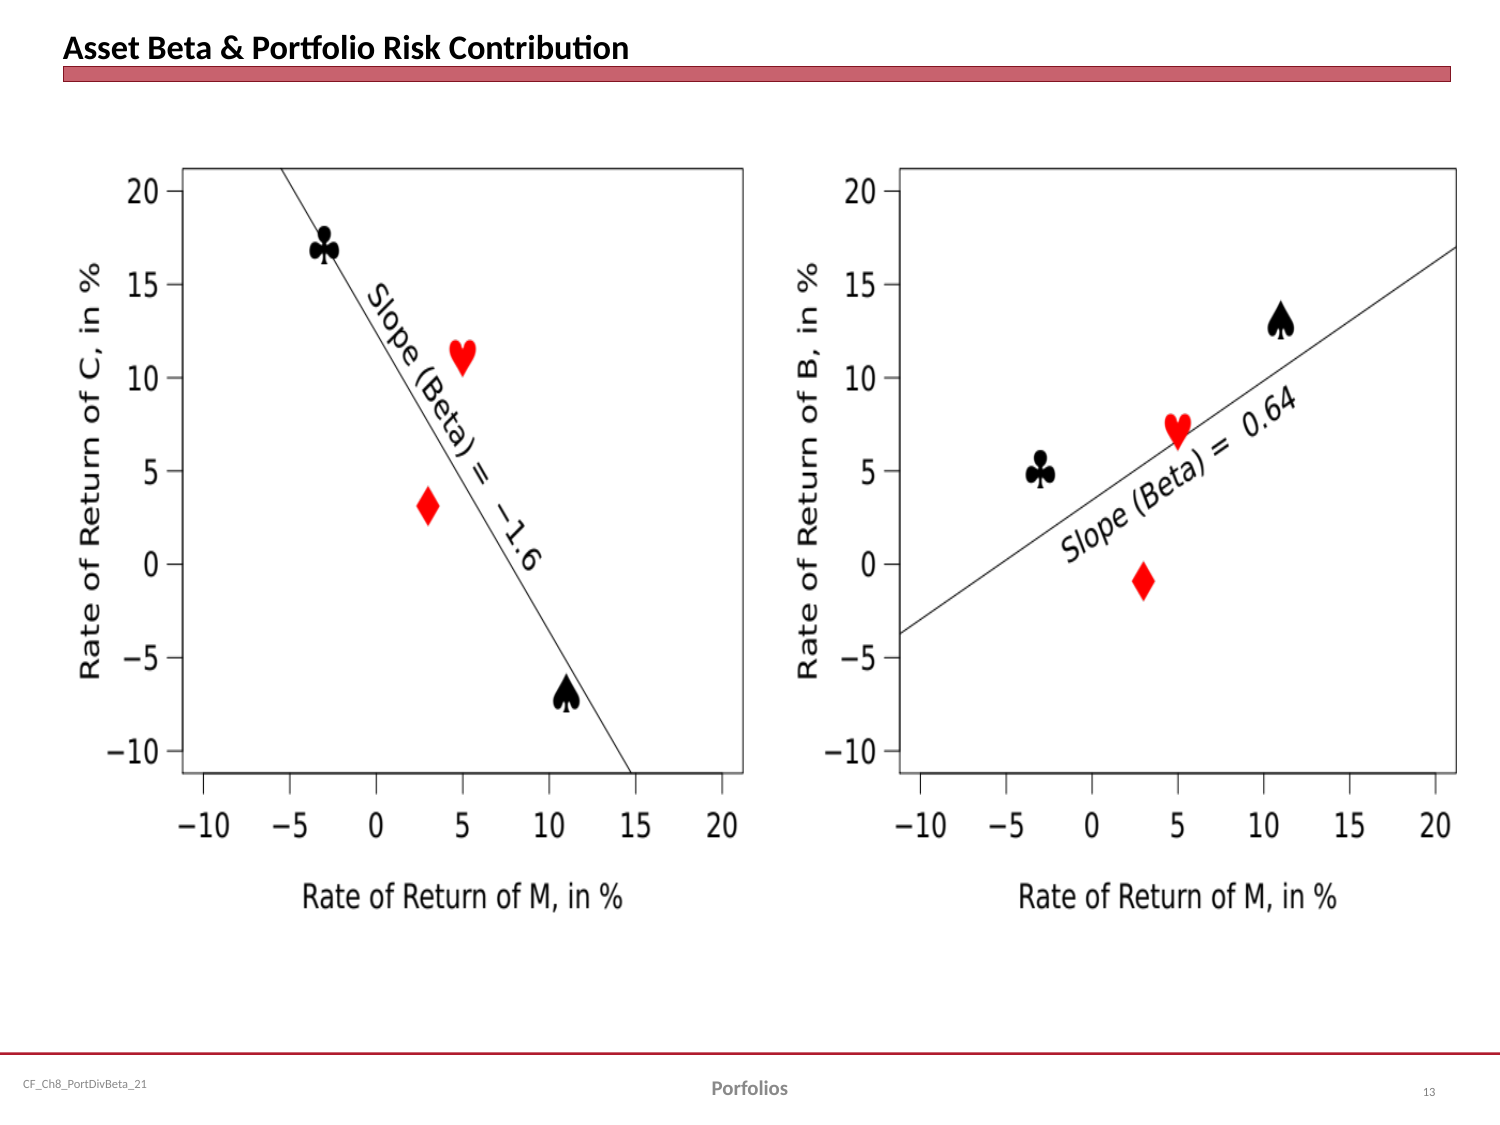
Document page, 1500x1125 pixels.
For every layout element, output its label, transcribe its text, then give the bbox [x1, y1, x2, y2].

picture [56, 124, 776, 938]
slide_number 13 [1375, 1061, 1451, 1122]
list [776, 124, 1488, 938]
title Asset Beta & Portfolio Risk Contribution [62, 6, 1451, 67]
footer Porfolios [512, 1056, 988, 1117]
